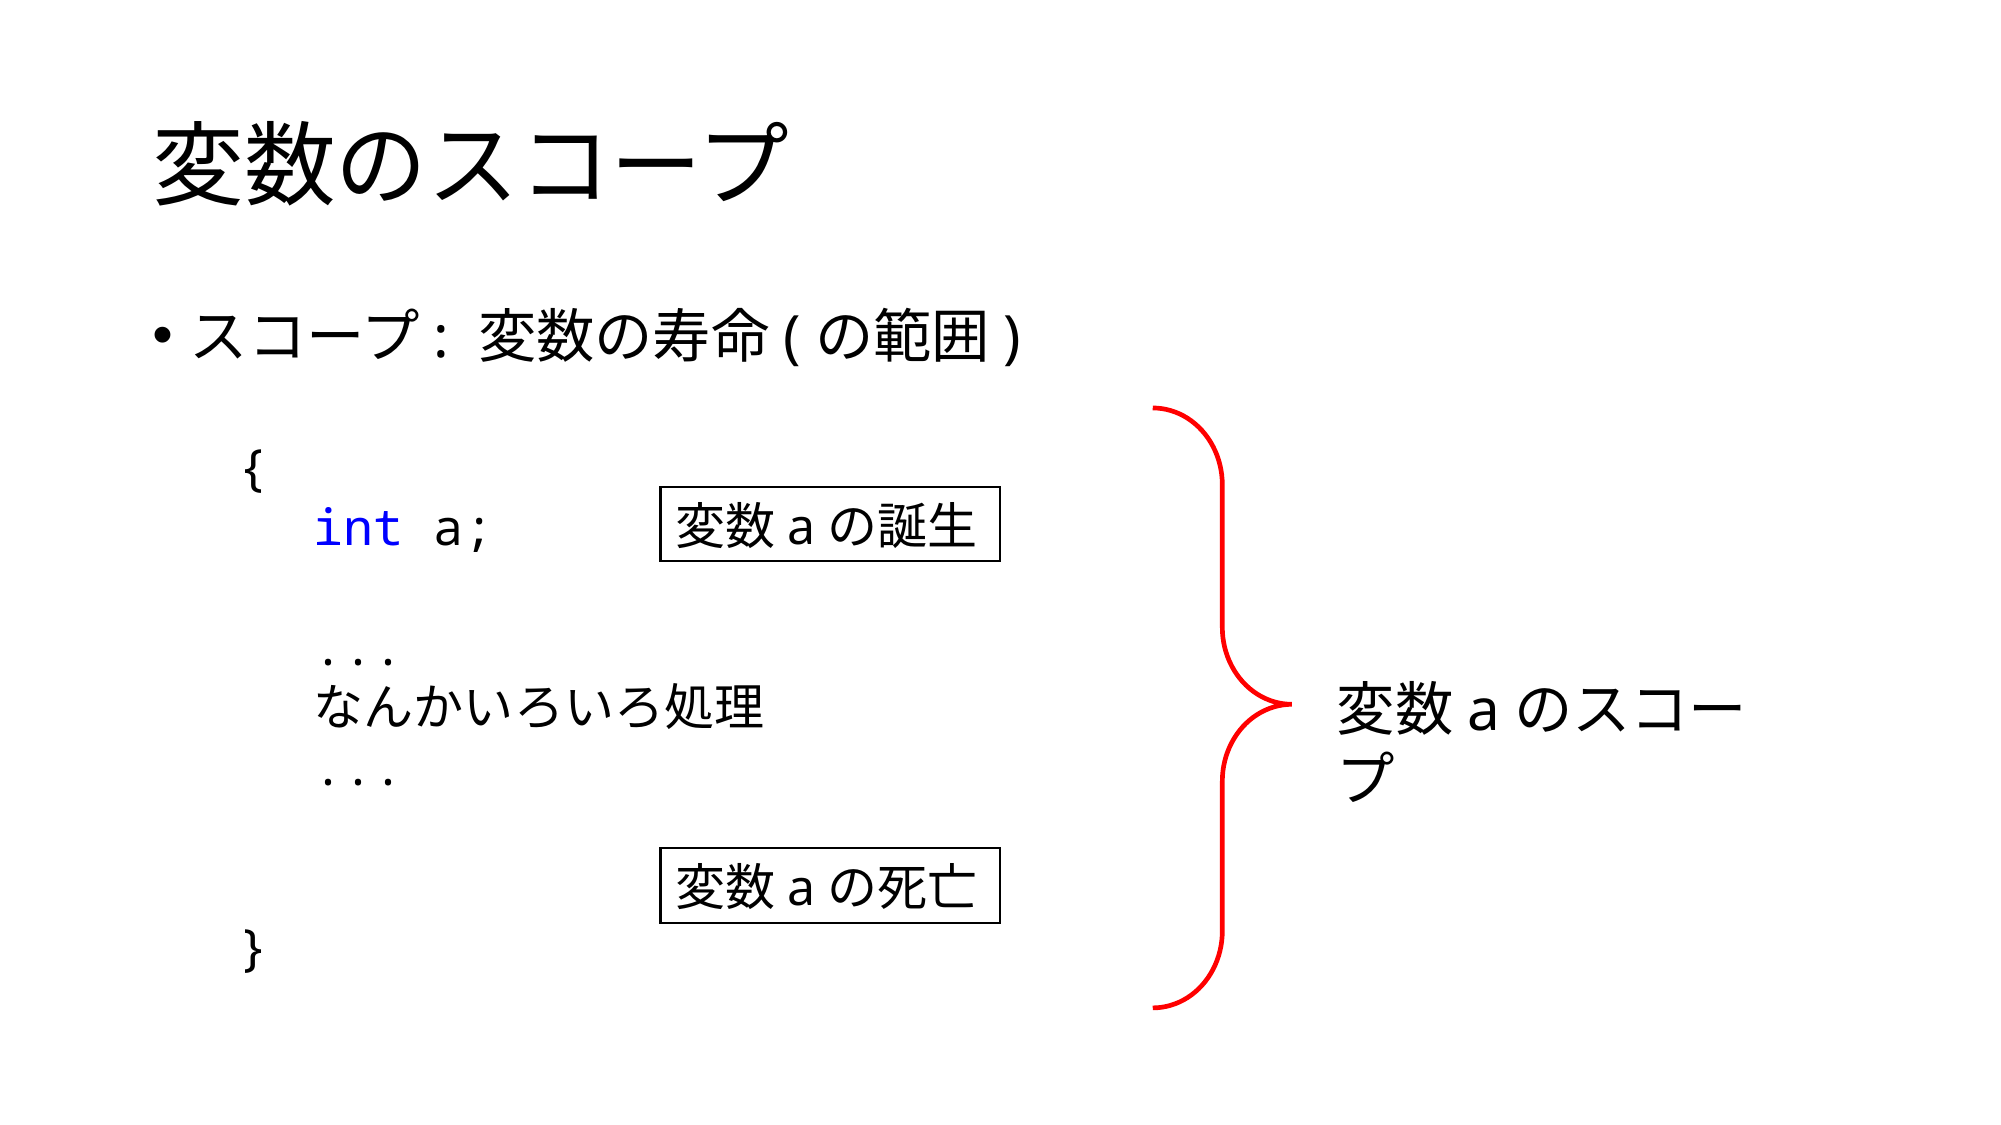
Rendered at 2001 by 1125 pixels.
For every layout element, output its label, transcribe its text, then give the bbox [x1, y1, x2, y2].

list スコープ: 変数の寿命(の範囲) [137, 299, 1863, 386]
text_box { int a; ... なんかいろいろ処理 ... } [1202, 428, 1225, 641]
text_box 変数aの死亡 [659, 847, 1001, 924]
title 変数のスコープ [137, 59, 1863, 278]
text_box [1152, 407, 1292, 1009]
text_box { int a; ... なんかいろいろ処理 ... } [1206, 768, 1225, 983]
text_box 変数aのスコープ [1322, 665, 1806, 820]
text_box 変数aの誕生 [659, 486, 1001, 562]
text_box { int a; ... なんかいろいろ処理 ... } [224, 428, 1152, 983]
